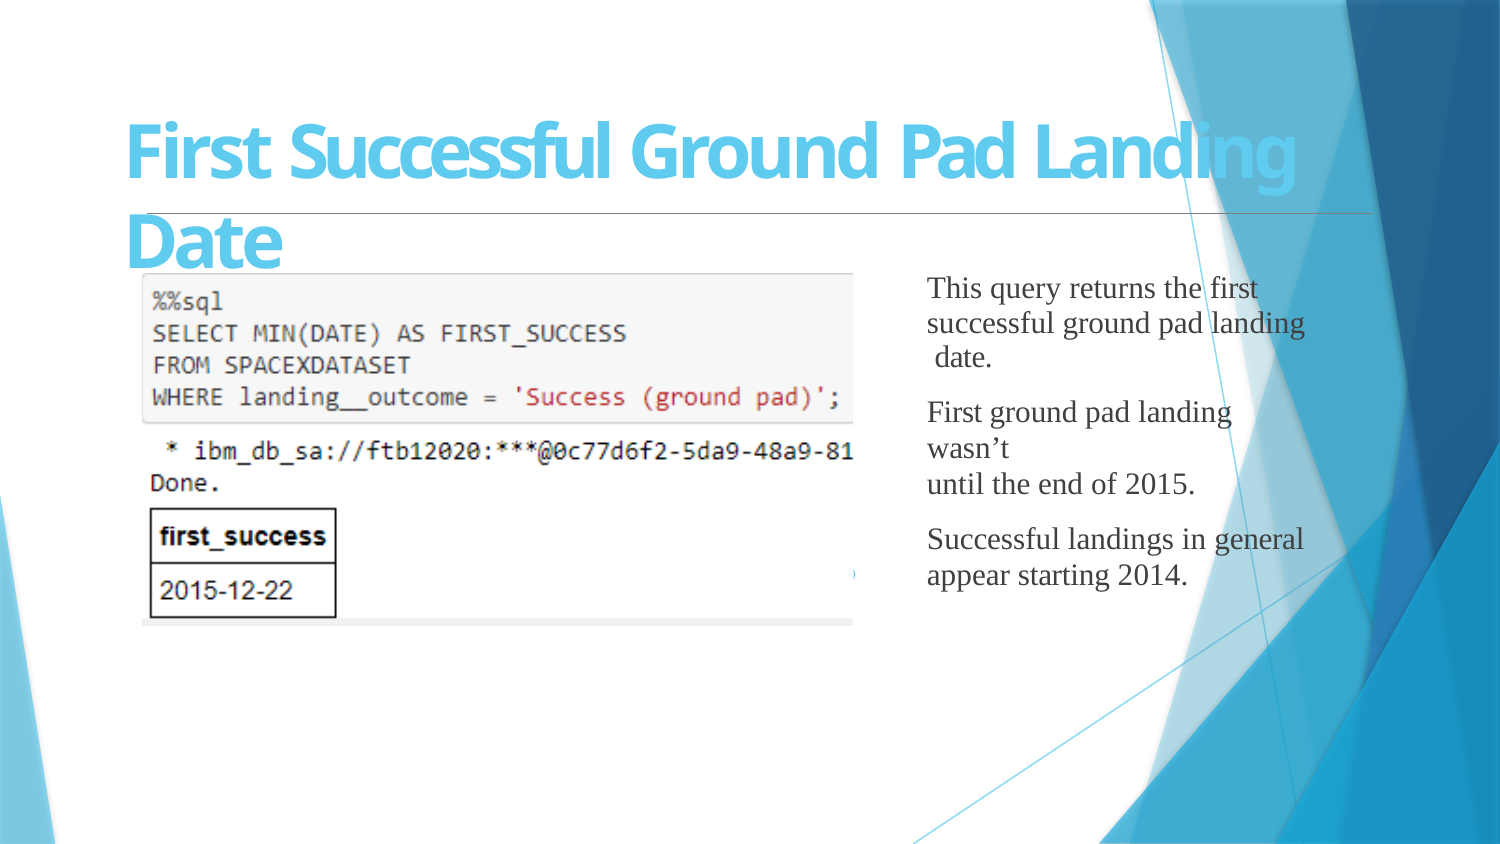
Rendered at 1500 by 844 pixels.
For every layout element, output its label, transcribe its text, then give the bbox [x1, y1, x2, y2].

text_box [141, 273, 854, 626]
slide_number 29 [792, 329, 856, 819]
title First Successful Ground Pad Landing Date [122, 101, 1310, 284]
text_box This query returns the first successful ground pad landing date. First ground pad landing wasn’t until the end of 2015. Successful landings in general appear starting 2014. [925, 267, 1324, 592]
